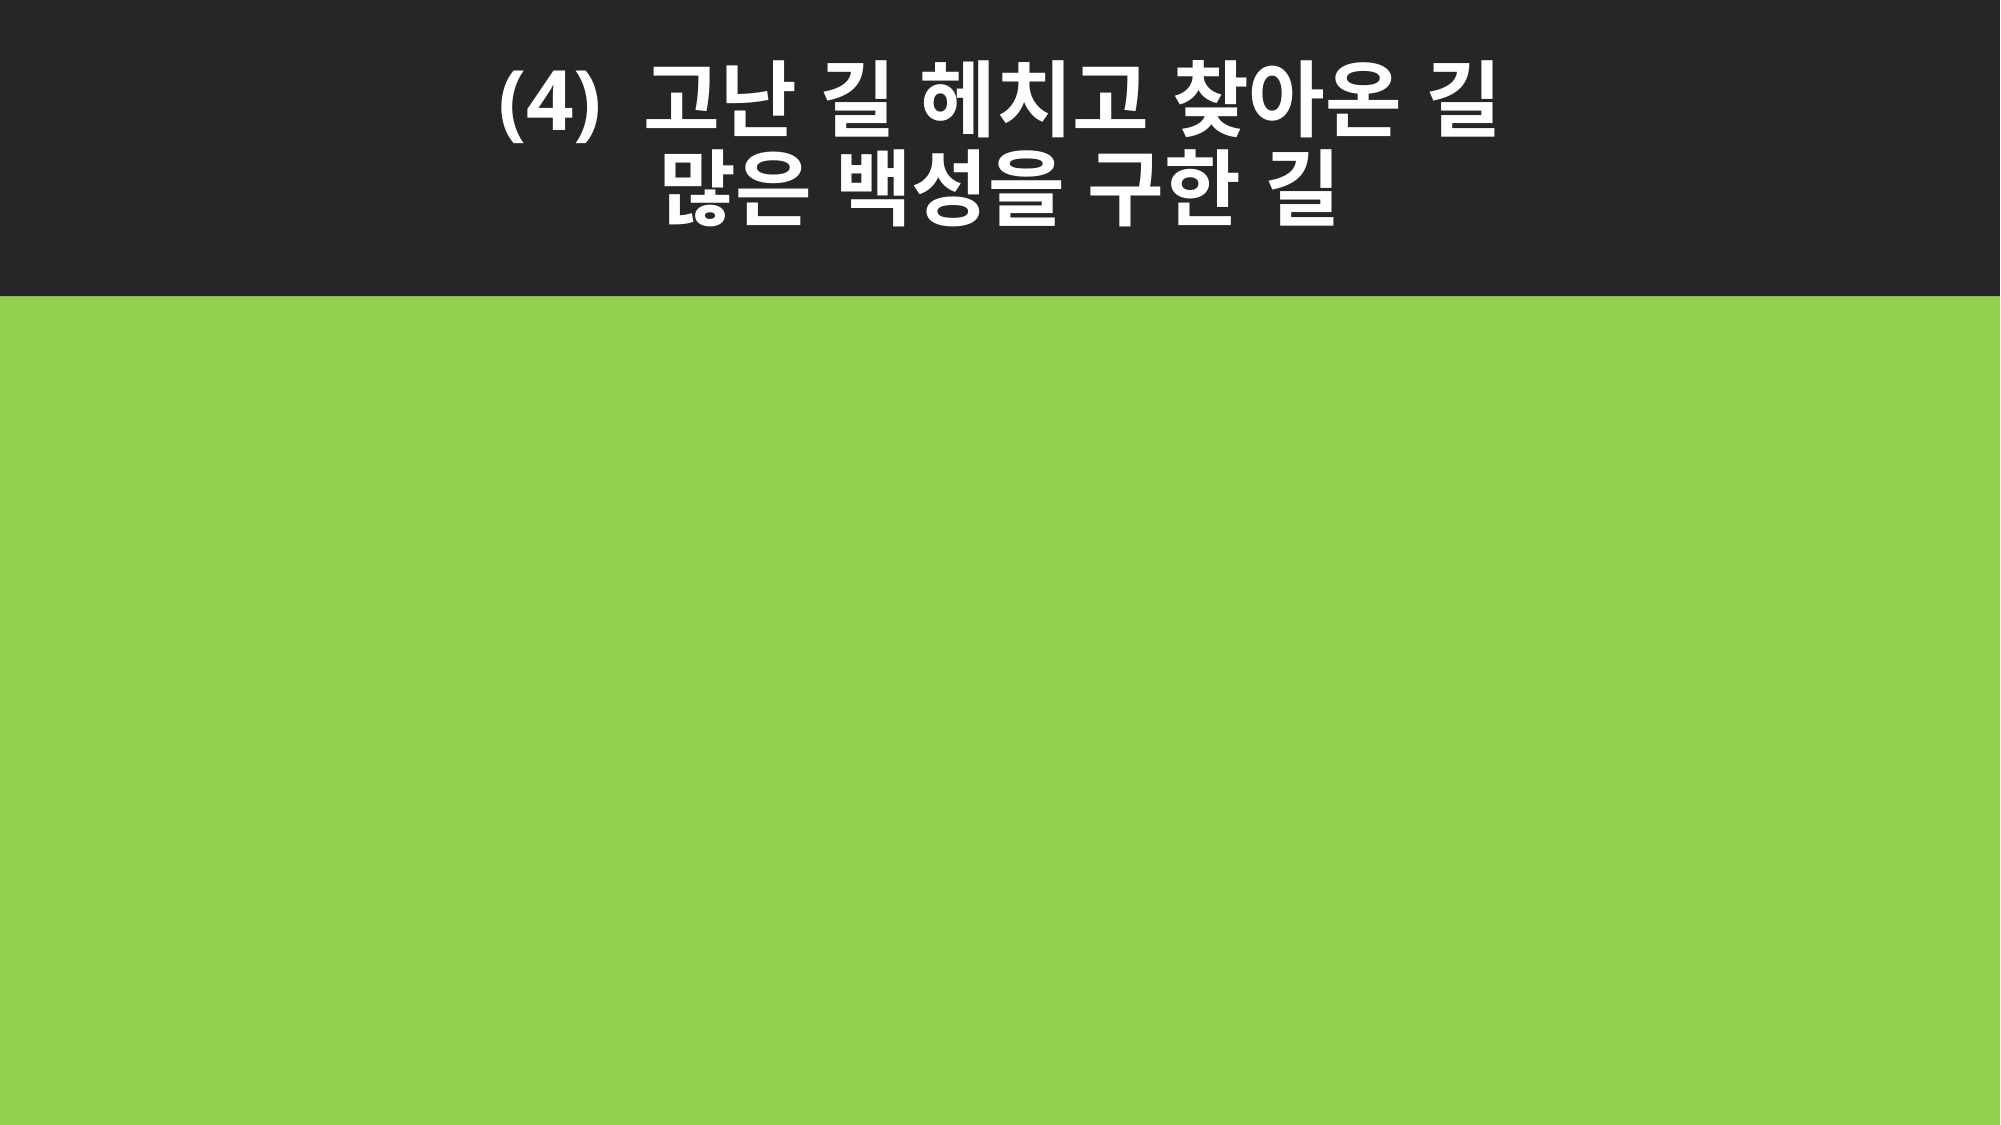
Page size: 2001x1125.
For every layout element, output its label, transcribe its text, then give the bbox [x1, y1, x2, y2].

title (4) 고난 길 헤치고 찾아온 길 많은 백성을 구한 길 [0, 0, 2000, 297]
